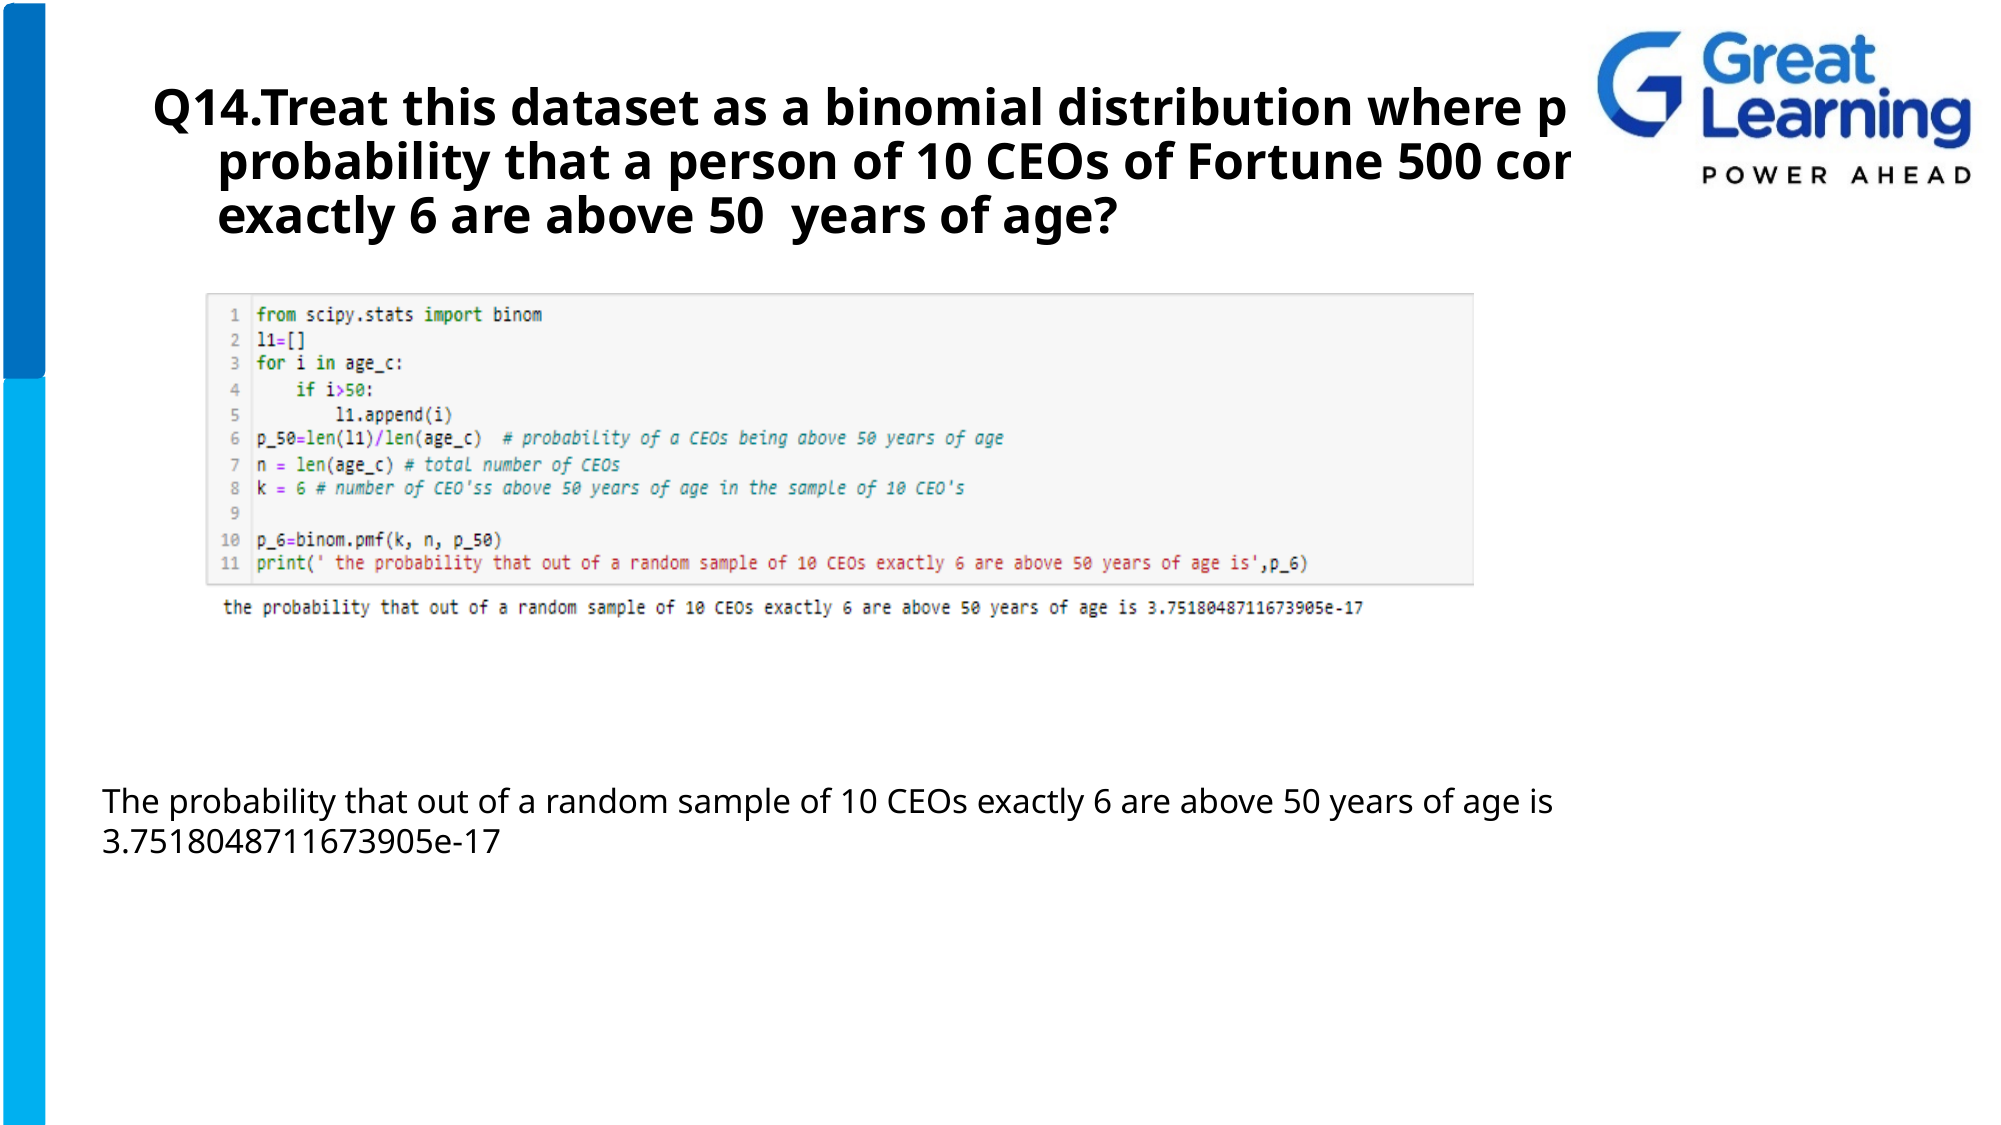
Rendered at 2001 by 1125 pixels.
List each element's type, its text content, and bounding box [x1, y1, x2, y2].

text_box [3, 376, 46, 1125]
text_box The probability that out of a random sample of 10 CEOs exactly 6 are above 50 years of age is 3.7518048711673905e-17 [102, 780, 1738, 861]
text_box [3, 2, 46, 379]
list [201, 293, 1474, 650]
title Q14.Treat this dataset as a binomial distribution where p is the probability that a person of 10 CEOs of Fortune 500 companies exactly 6 are above 50 years of age? [137, 59, 1920, 268]
picture [1571, 9, 2000, 201]
